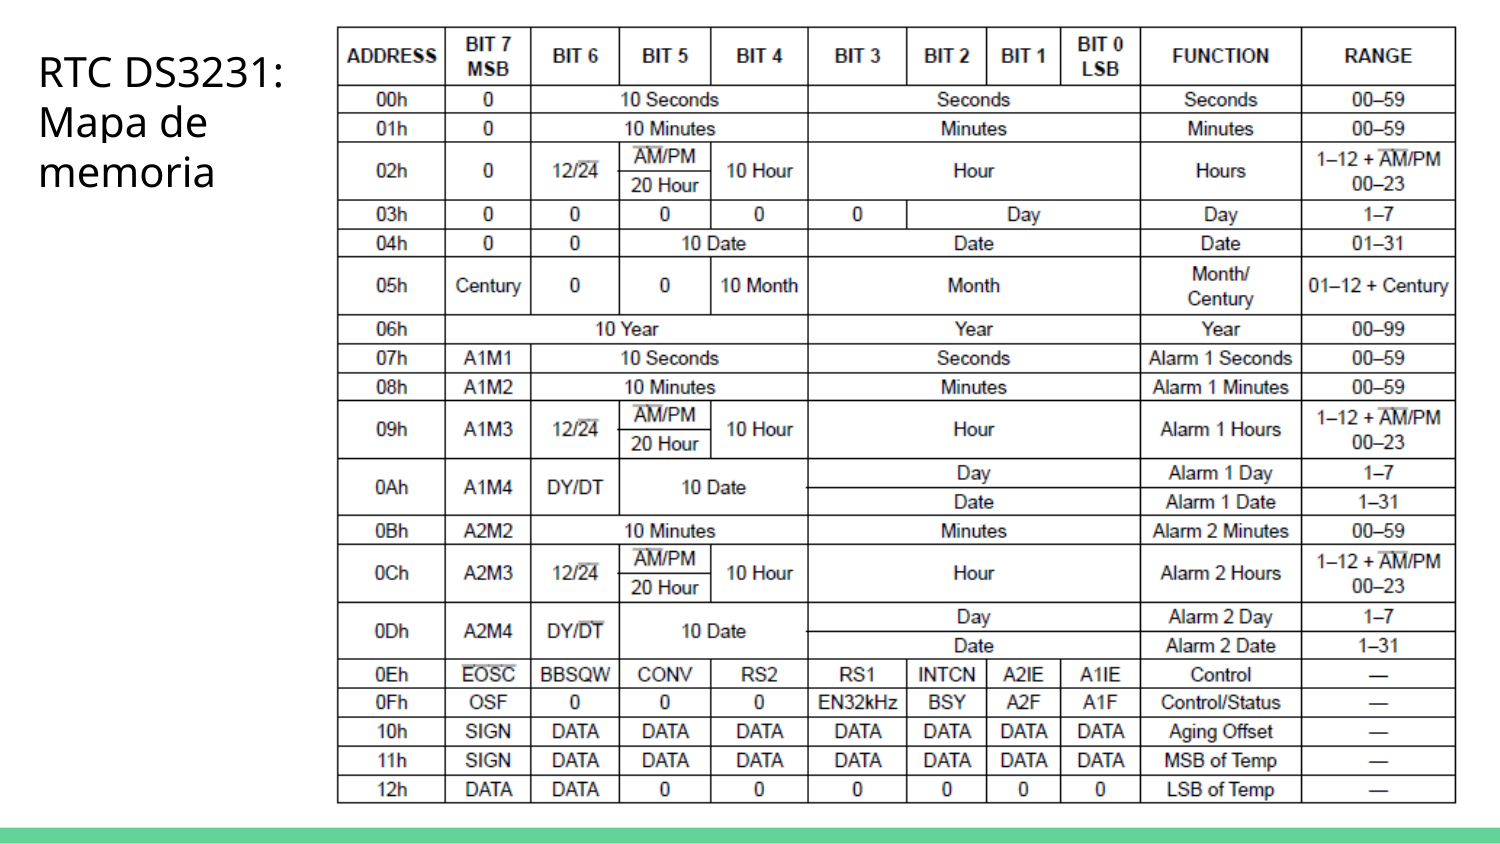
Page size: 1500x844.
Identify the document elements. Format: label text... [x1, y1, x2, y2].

list RTC DS3231: Mapa de memoria [22, 30, 311, 216]
picture [329, 17, 1469, 811]
slide_number ‹#› [1389, 764, 1480, 830]
